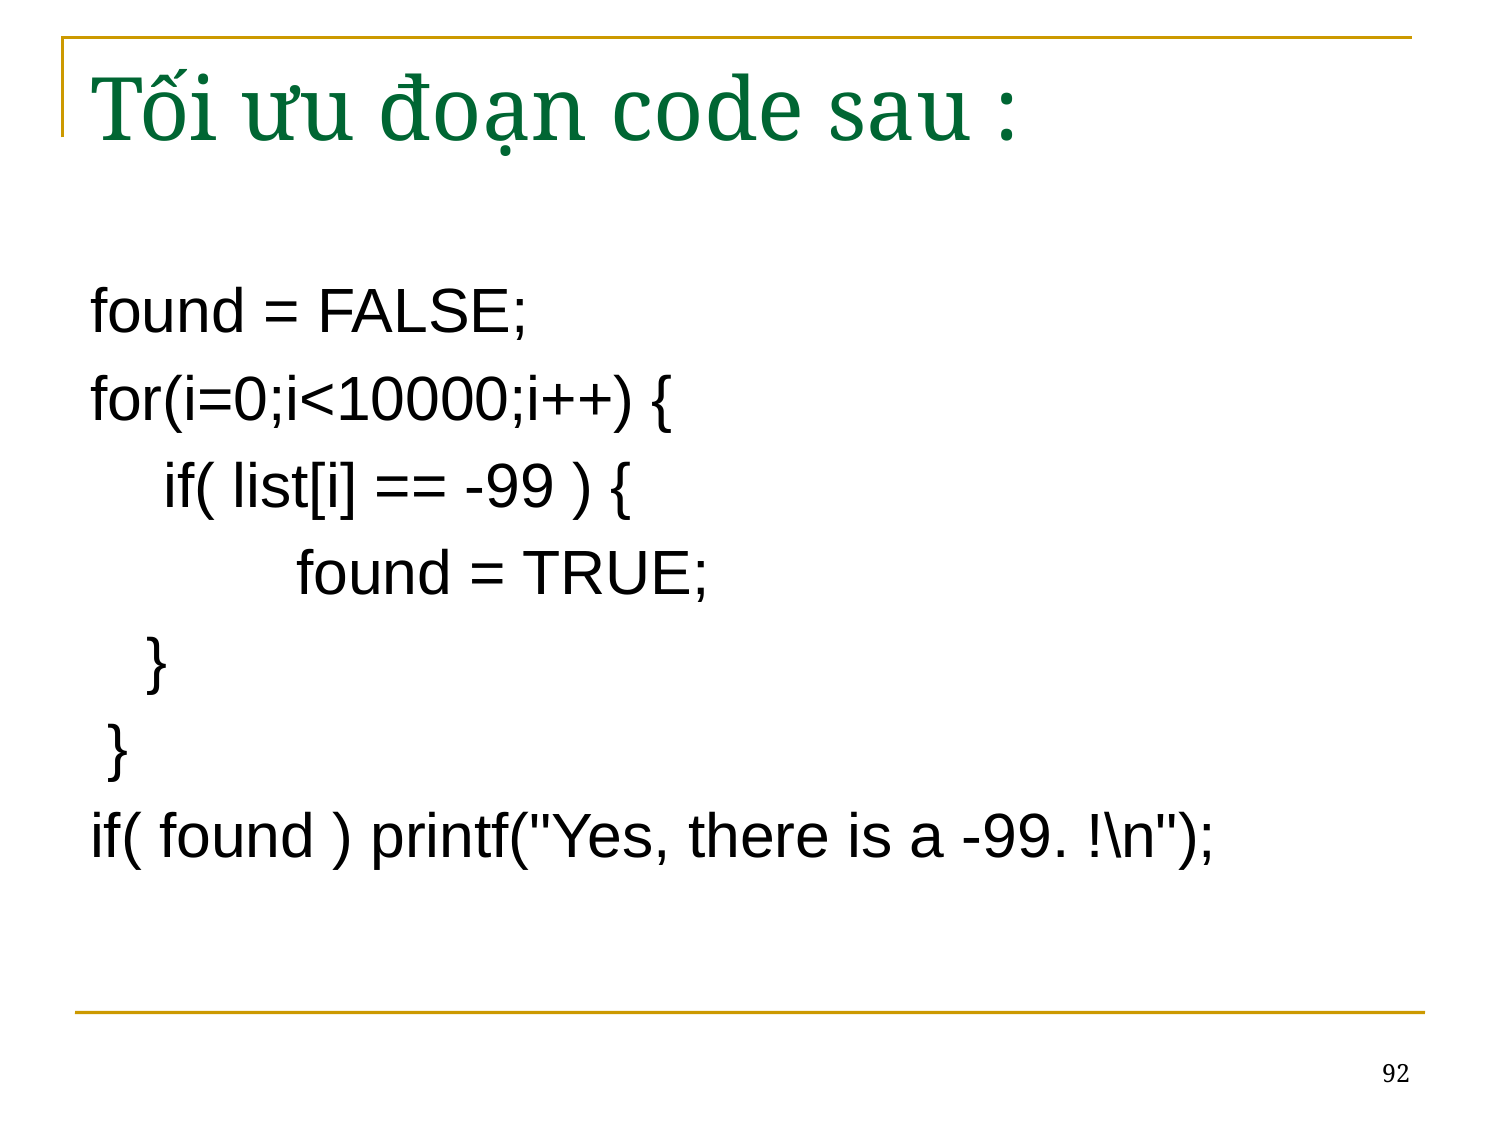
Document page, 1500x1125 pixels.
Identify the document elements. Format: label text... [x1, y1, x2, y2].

slide_number 92 [1074, 1024, 1425, 1100]
list found = FALSE; for(i=0;i<10000;i++) { if( list[i] == -99 ) { found = TRUE; } } if( found ) printf("Yes, there is a -99. !\n"); [75, 262, 1425, 1006]
title Tối ưu đoạn code sau : [75, 45, 1425, 233]
